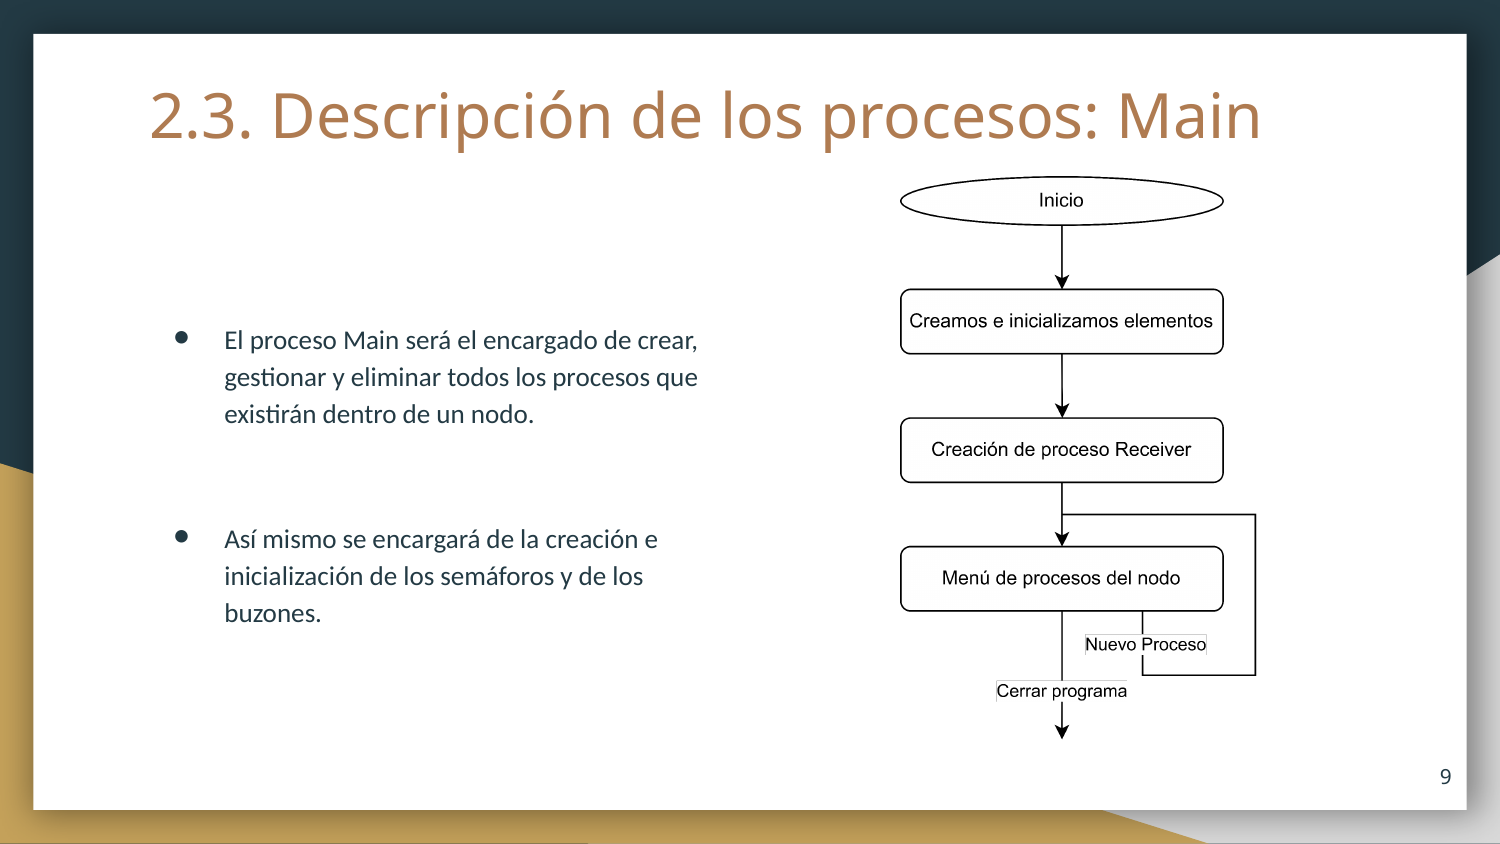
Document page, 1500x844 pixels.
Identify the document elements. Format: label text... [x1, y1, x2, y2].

title 2.3. Descripción de los procesos: Main [134, 60, 1366, 218]
picture [900, 176, 1269, 753]
slide_number ‹#› [1376, 745, 1467, 810]
list El proceso Main será el encargado de crear, gestionar y eliminar todos los procesos que existirán dentro de un nodo. Así mismo se encargará de la creación e inicialización de los semáforos y de los buzones. [134, 217, 739, 729]
